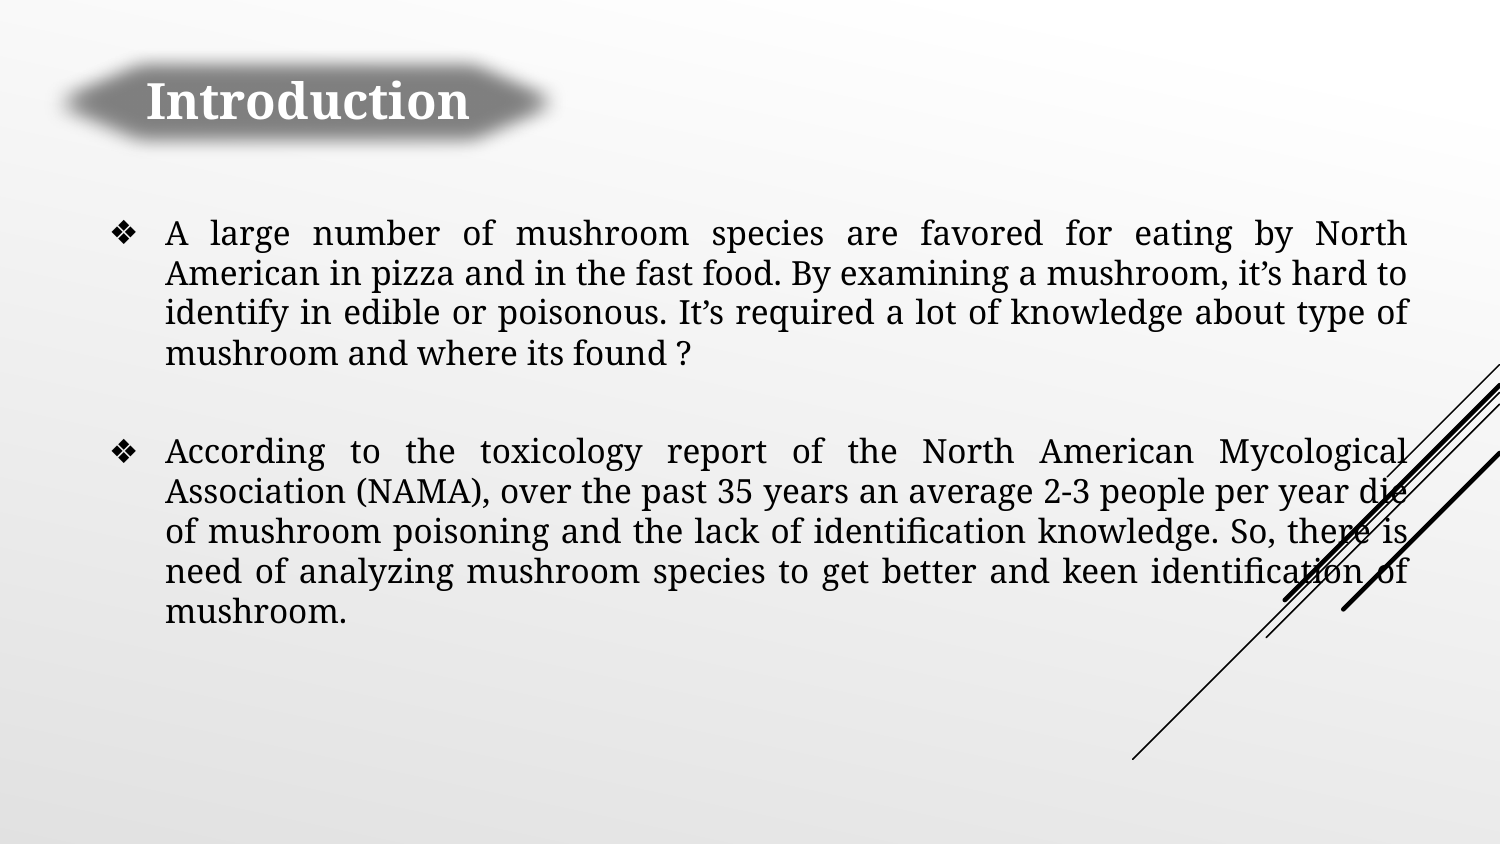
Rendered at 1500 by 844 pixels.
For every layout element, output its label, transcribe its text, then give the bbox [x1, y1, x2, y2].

text_box Introduction [108, 82, 511, 119]
list A large number of mushroom species are favored for eating by North American in pizza and in the fast food. By examining a mushroom, it’s hard to identify in edible or poisonous. It’s required a lot of knowledge about type of mushroom and where its found ? According to the toxicology report of the North American Mycological Association (NAMA), over the past 35 years an average 2-3 people per year die of mushroom poisoning and the lack of identification knowledge. So, there is need of analyzing mushroom species to get better and keen identification of mushroom. [75, 196, 1425, 808]
